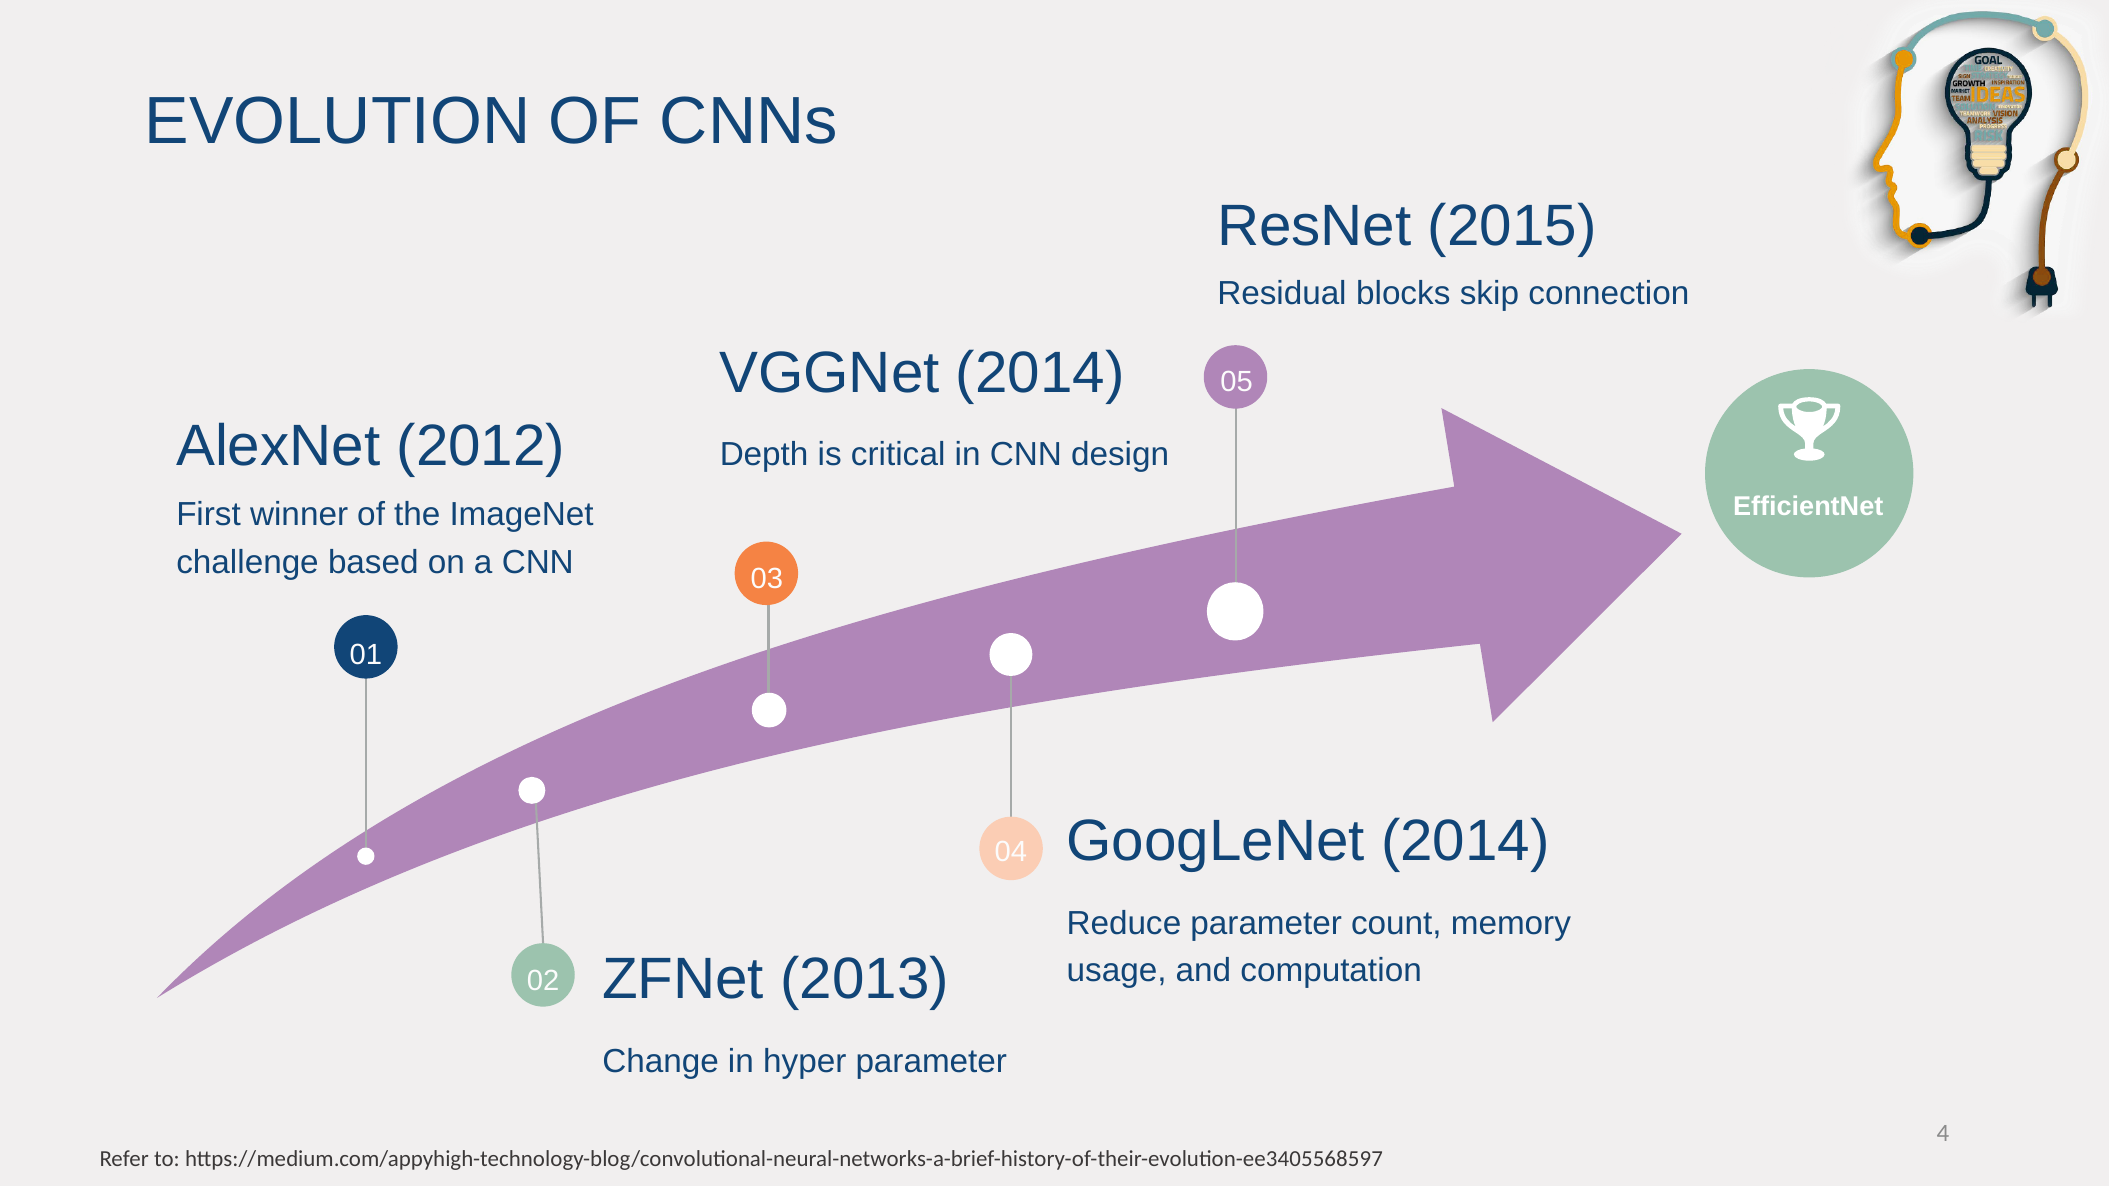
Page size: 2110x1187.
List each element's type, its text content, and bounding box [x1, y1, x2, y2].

text_box AlexNet (2012) First winner of the ImageNet challenge based on a CNN [176, 393, 619, 580]
text_box VGGNet (2014) Depth is critical in CNN design [719, 319, 1206, 473]
text_box 03 [747, 550, 787, 597]
text_box ZFNet (2013) Change in hyper parameter [602, 926, 1038, 1080]
text_box EVOLUTION OF CNNs [145, 76, 1014, 157]
text_box [979, 816, 1043, 881]
text_box EfficientNet [1731, 469, 1885, 531]
text_box [734, 541, 799, 606]
text_box ResNet (2015) Residual blocks skip connection [1217, 172, 1748, 311]
text_box [334, 615, 398, 672]
text_box Refer to: https://medium.com/appyhigh-technology-blog/convolutional-neural-networks-a-brief-history-of-their-evolution-ee3405568597 [84, 1136, 1401, 1179]
text_box [1206, 582, 1264, 641]
text_box [989, 633, 1033, 676]
text_box 04 [991, 823, 1031, 870]
text_box [511, 943, 575, 1007]
text_box [347, 673, 384, 679]
text_box [518, 776, 546, 804]
text_box 02 [523, 951, 563, 998]
text_box 05 [1217, 352, 1256, 399]
text_box [1705, 369, 1914, 578]
slide_number 4 [1489, 1099, 1965, 1163]
text_box GoogLeNet (2014) Reduce parameter count, memory usage, and computation [1066, 787, 1622, 989]
text_box [1778, 397, 1841, 461]
text_box [1203, 345, 1268, 409]
text_box [156, 408, 1682, 998]
text_box [751, 692, 787, 728]
text_box 01 [346, 625, 386, 673]
picture [1809, 0, 2110, 334]
text_box [357, 847, 375, 865]
